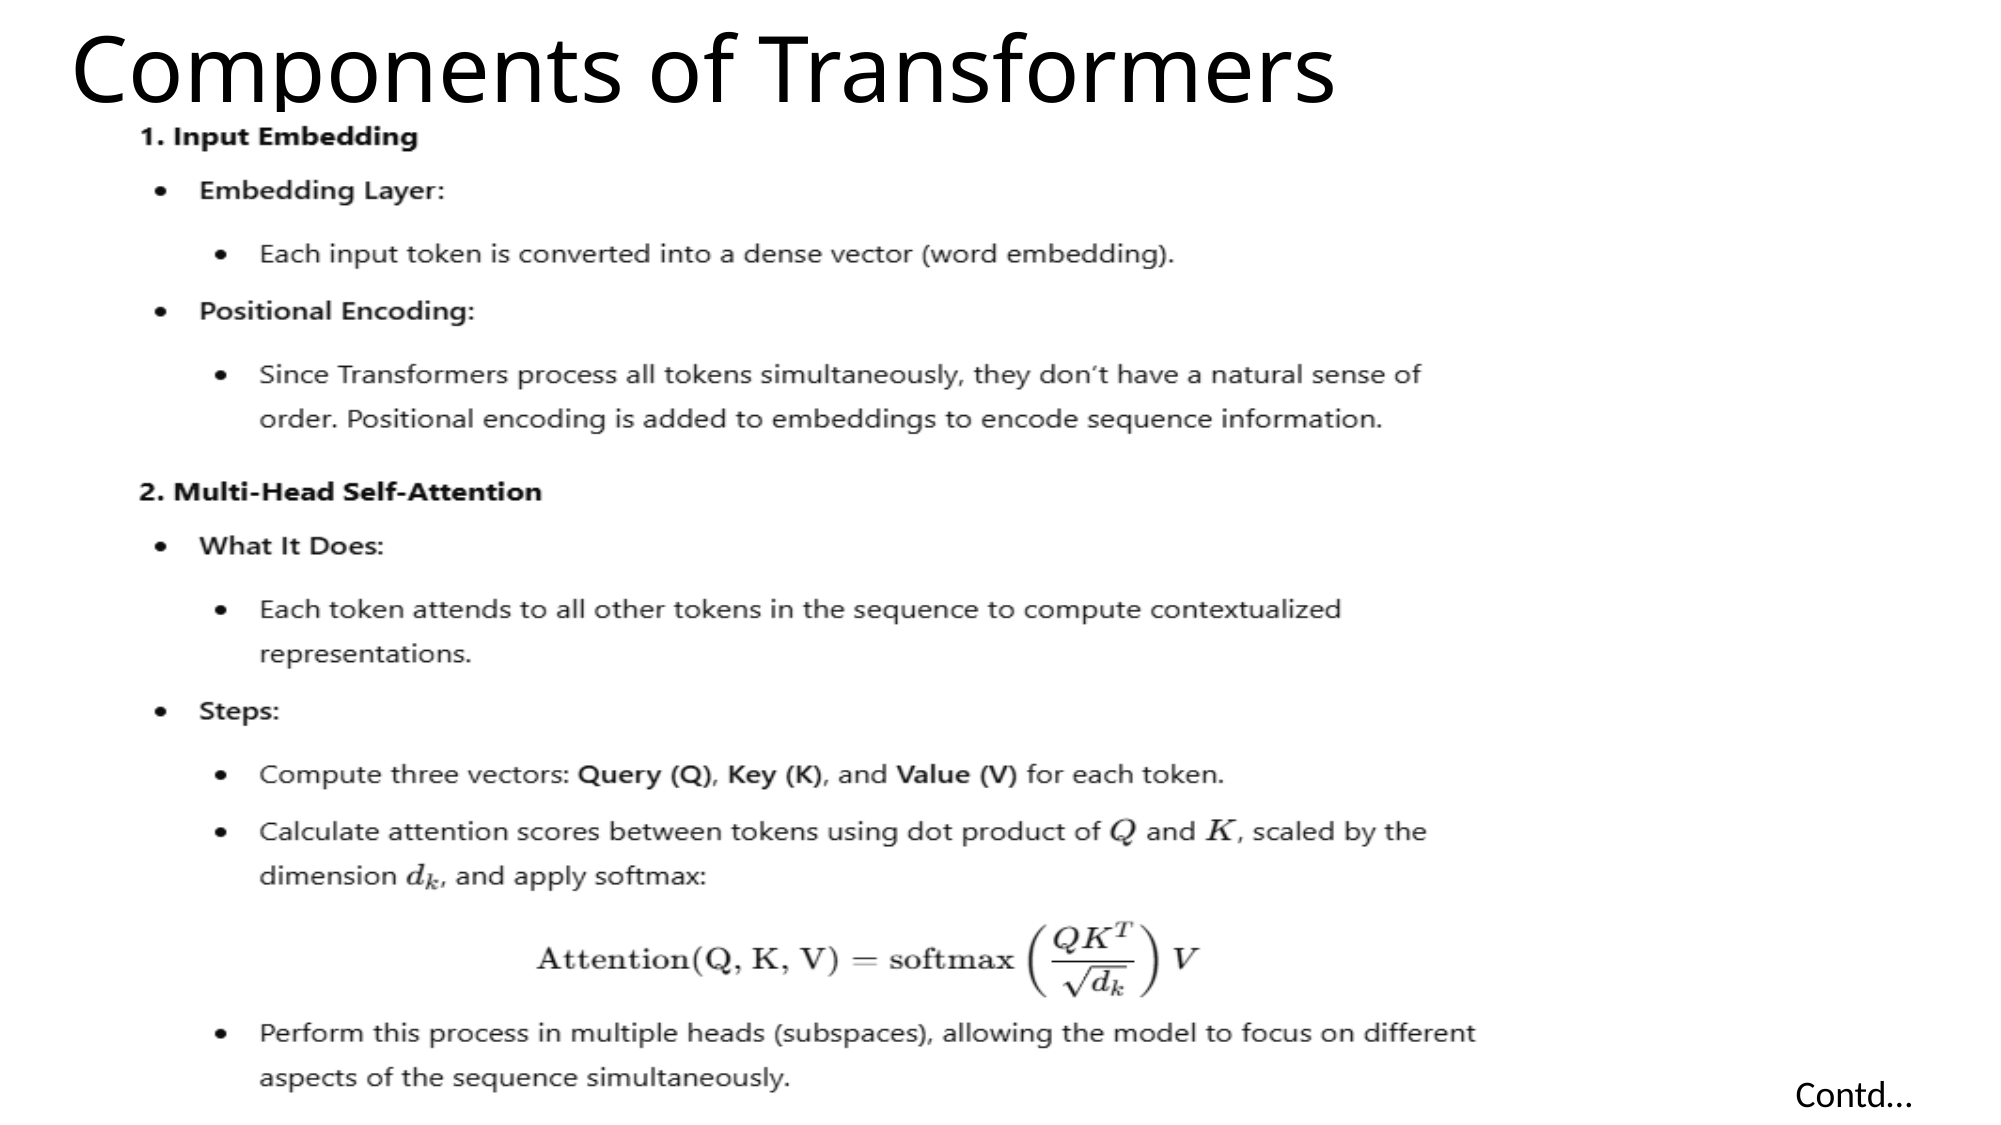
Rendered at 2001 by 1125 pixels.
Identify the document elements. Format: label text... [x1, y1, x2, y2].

title Components of Transformers [55, 0, 1781, 182]
text_box Contd… [1780, 1062, 1981, 1123]
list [129, 112, 1539, 1108]
